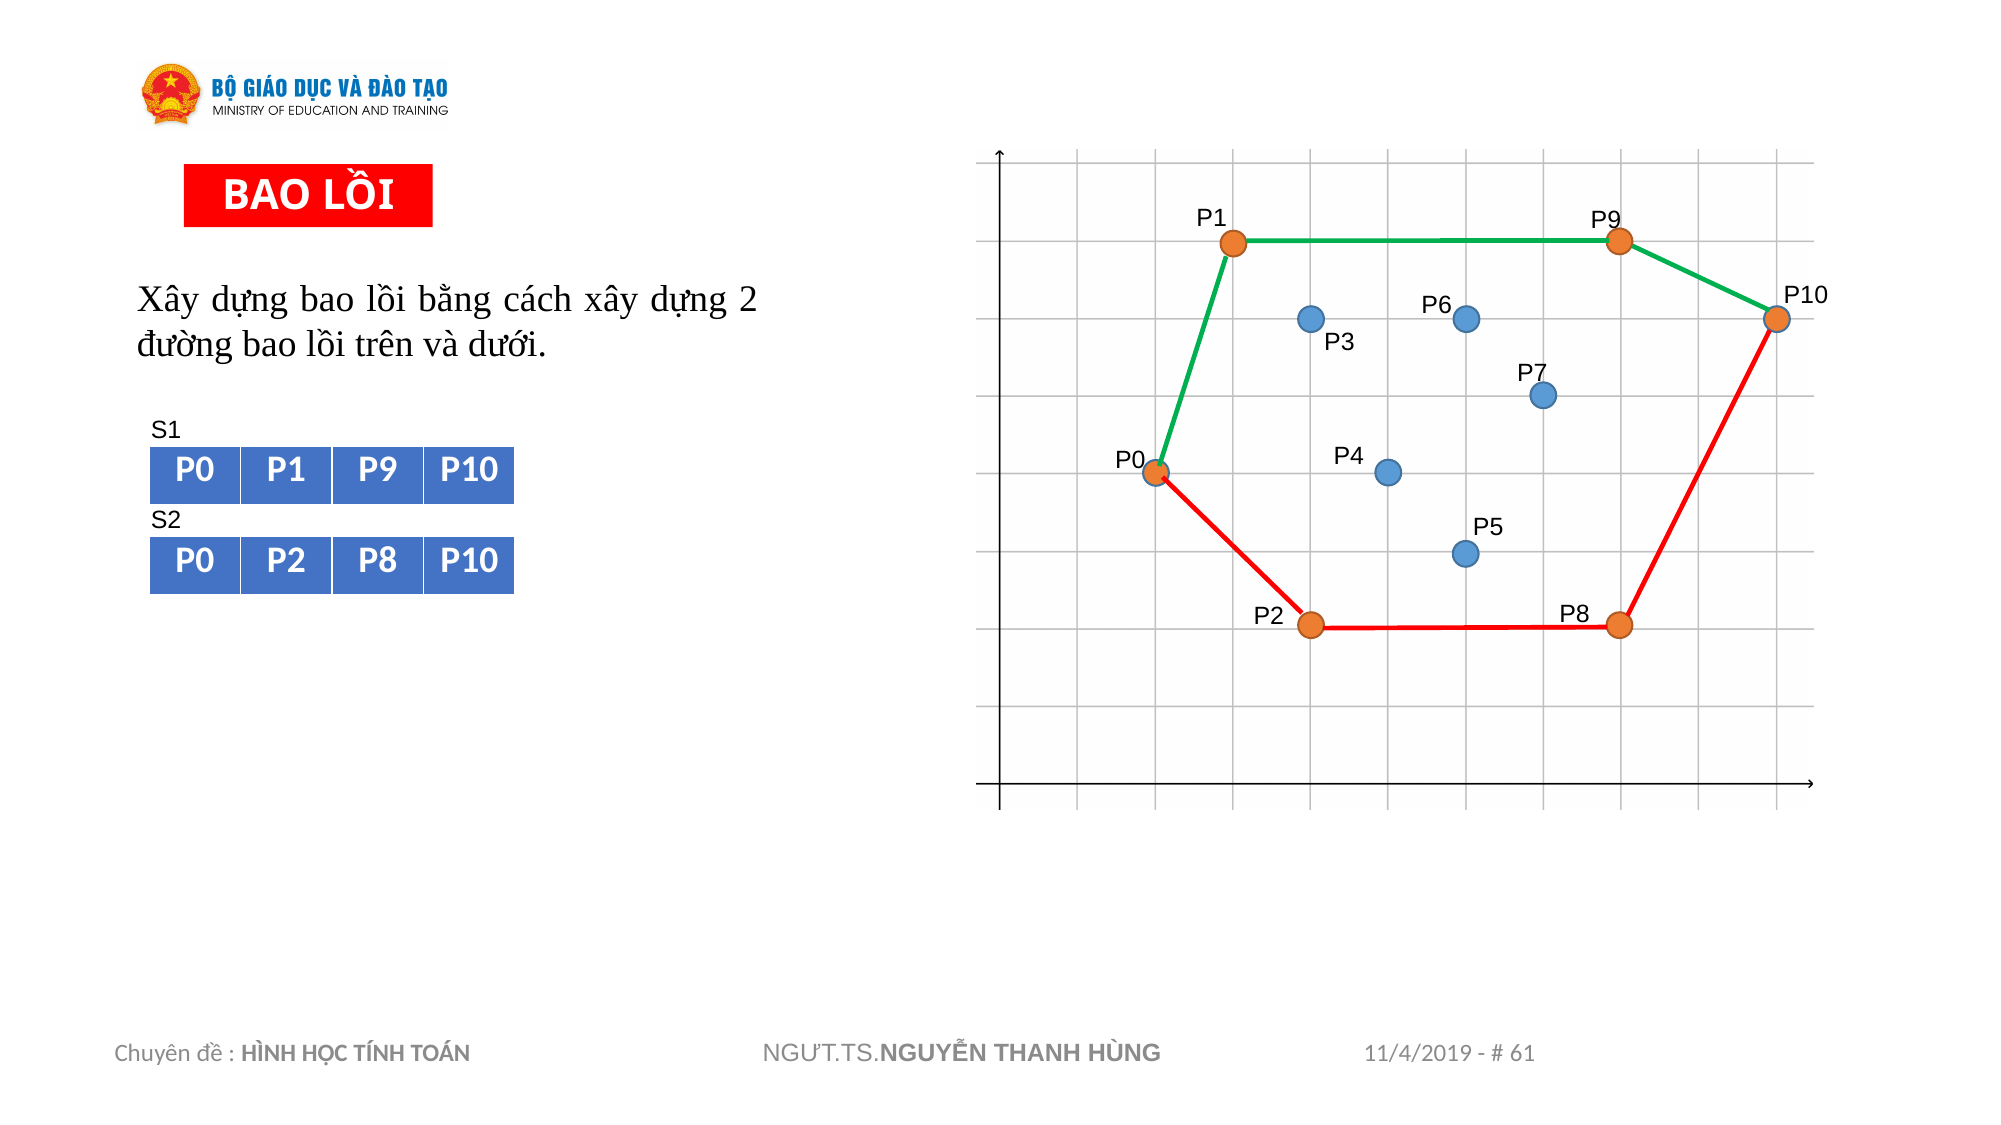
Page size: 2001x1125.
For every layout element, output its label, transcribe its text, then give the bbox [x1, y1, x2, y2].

table_header P1 [241, 447, 331, 504]
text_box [1159, 240, 1770, 466]
table_header P0 [150, 447, 240, 504]
table_header P10 [424, 537, 514, 594]
table_header P9 [333, 447, 423, 504]
text_box Xây dựng bao lồi bằng cách xây dựng 2 đường bao lồi trên và dưới. [122, 266, 774, 372]
table_header P8 [333, 537, 423, 594]
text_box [976, 149, 1857, 810]
text_box S1 [136, 406, 205, 451]
table_header P10 [424, 447, 514, 504]
picture [137, 59, 448, 131]
table_header P2 [241, 537, 331, 594]
table_header P0 [150, 537, 240, 594]
title BAO LỒI [183, 164, 433, 228]
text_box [1162, 330, 1770, 629]
text_box S2 [136, 496, 205, 542]
